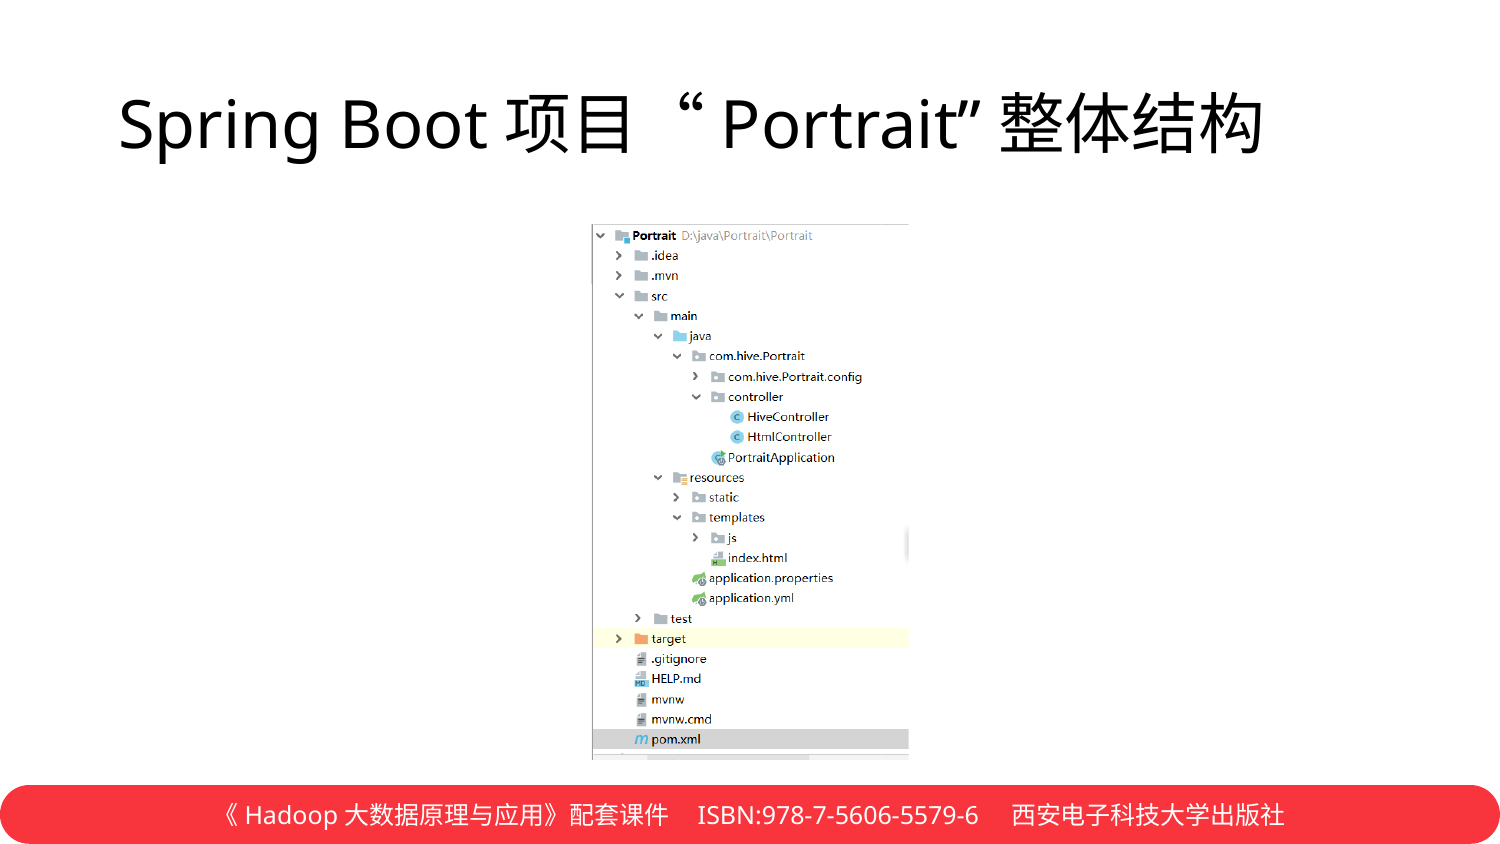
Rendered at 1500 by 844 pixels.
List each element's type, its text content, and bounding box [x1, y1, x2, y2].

title Spring Boot项目“Portrait”整体结构 [103, 44, 1397, 208]
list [591, 224, 909, 760]
